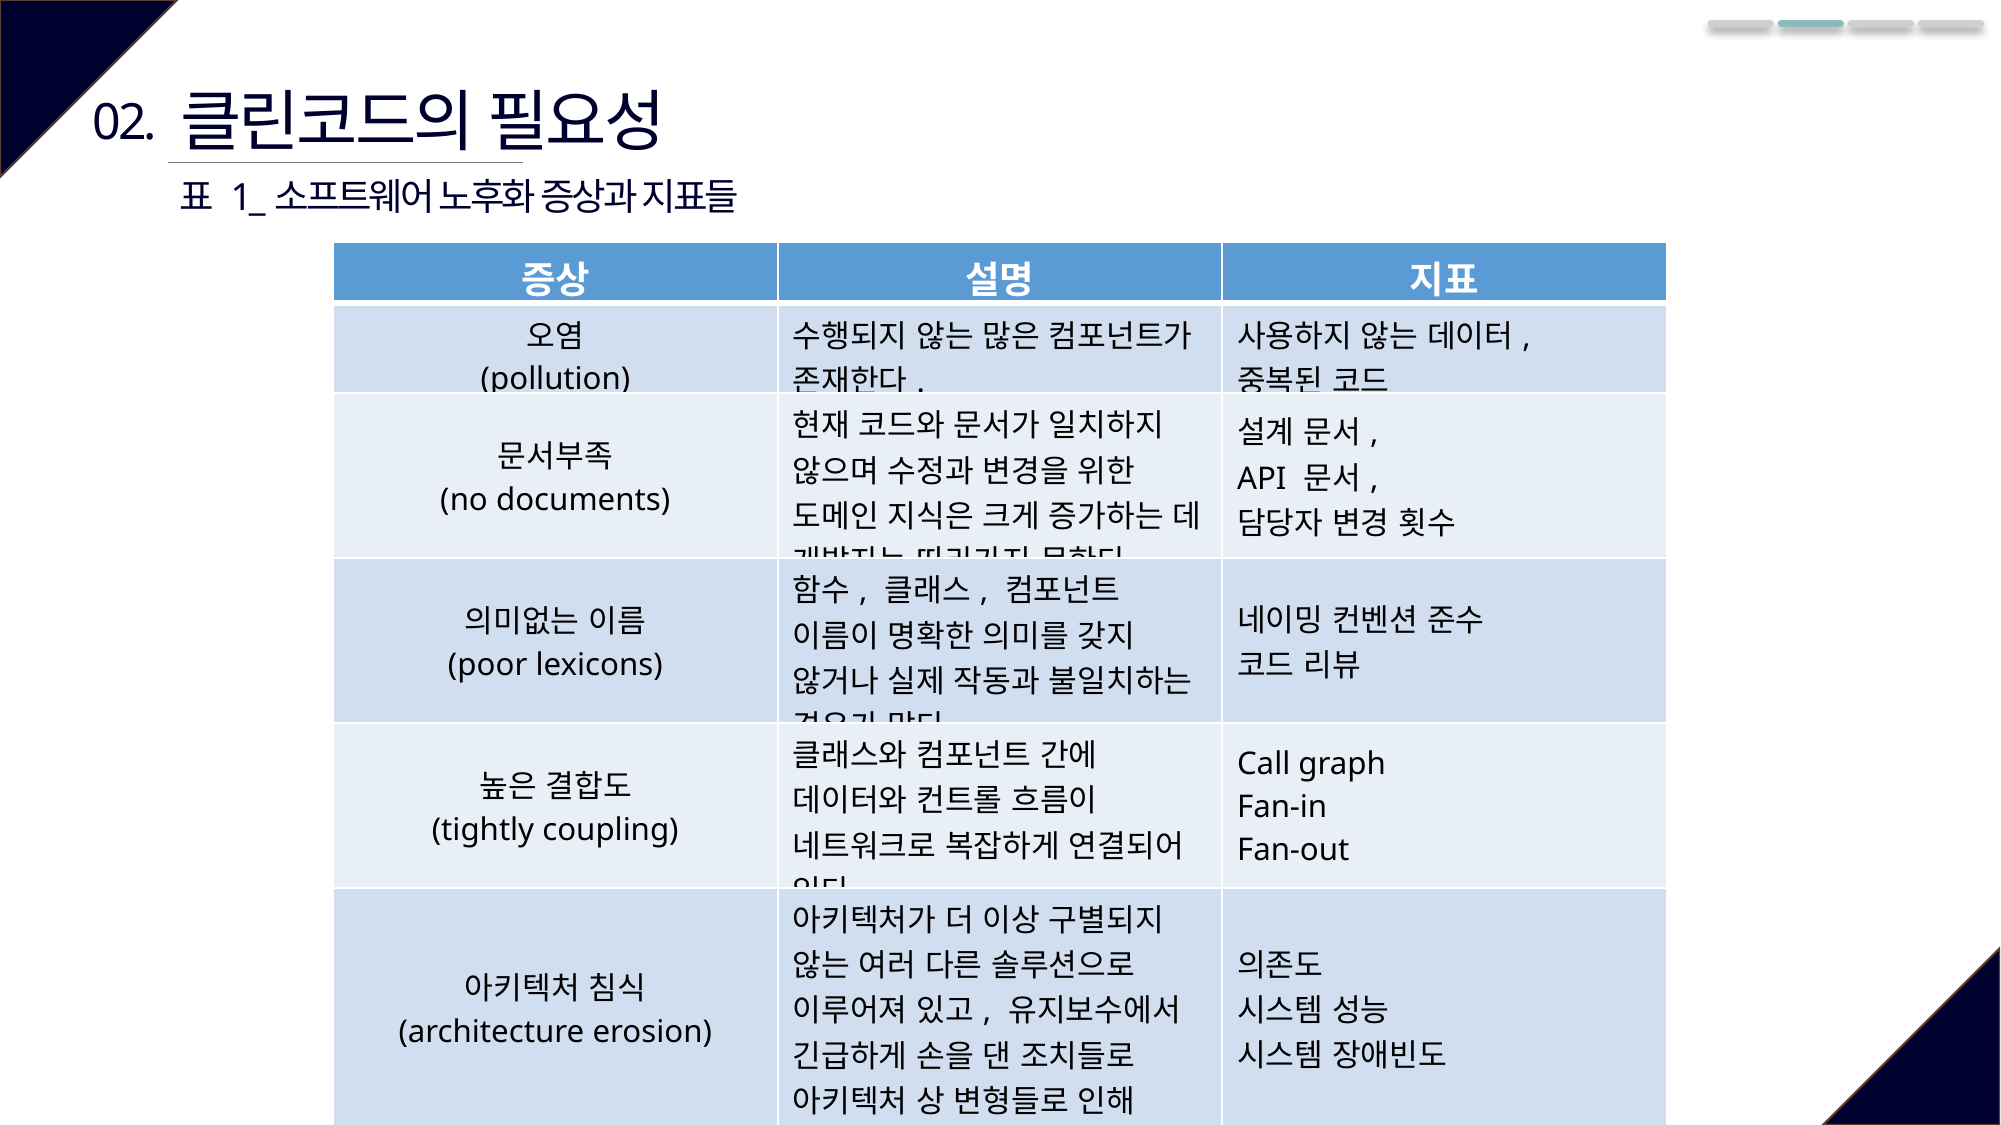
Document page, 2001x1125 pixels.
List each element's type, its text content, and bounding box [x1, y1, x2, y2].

table_cell 함수, 클래스, 컴포넌트 이름이 명확한 의미를 갖지 않거나 실제 작동과 불일치하는 경우가 많다 [779, 559, 1221, 722]
table_cell 사용하지 않는 데이터, 중복된 코드 [1223, 306, 1666, 392]
table_cell 아키텍처 침식 (architecture erosion) [334, 889, 777, 1125]
table_cell 문서부족 (no documents) [334, 394, 777, 557]
table_cell 수행되지 않는 많은 컴포넌트가 존재한다. [779, 306, 1221, 392]
table_cell 의존도 시스템 성능 시스템 장애빈도 [1223, 889, 1666, 1125]
text_box 02. [78, 81, 172, 157]
table_cell 클래스와 컴포넌트 간에 데이터와 컨트롤 흐름이 네트워크로 복잡하게 연결되어 있다. [779, 724, 1221, 887]
table_cell Call graph Fan-in Fan-out [1223, 724, 1666, 887]
text_box 클린코드의 필요성 [165, 71, 681, 165]
table_cell 아키텍처가 더 이상 구별되지 않는 여러 다른 솔루션으로 이루어져 있고, 유지보수에서 긴급하게 손을 댄 조치들로 아키텍처 상 변형들로 인해 시스템 품질이 떨어져 있다. [779, 889, 1221, 1125]
table_header 증상 [334, 243, 777, 300]
table_cell 의미없는 이름 (poor lexicons) [334, 559, 777, 722]
text_box 표 1_소프트웨어 노후화 증상과 지표들 [165, 165, 754, 225]
table_header 설명 [779, 243, 1221, 300]
table_header 지표 [1223, 243, 1666, 300]
table_cell 현재 코드와 문서가 일치하지 않으며 수정과 변경을 위한 도메인 지식은 크게 증가하는 데 개발자는 따라가지 못한다. [779, 394, 1221, 557]
table_cell 오염 (pollution) [334, 306, 777, 392]
table_cell 설계 문서, API 문서, 담당자 변경 횟수 [1223, 394, 1666, 557]
table_cell 네이밍 컨벤션 준수 코드 리뷰 [1223, 559, 1666, 722]
table_cell 높은 결합도 (tightly coupling) [334, 724, 777, 887]
